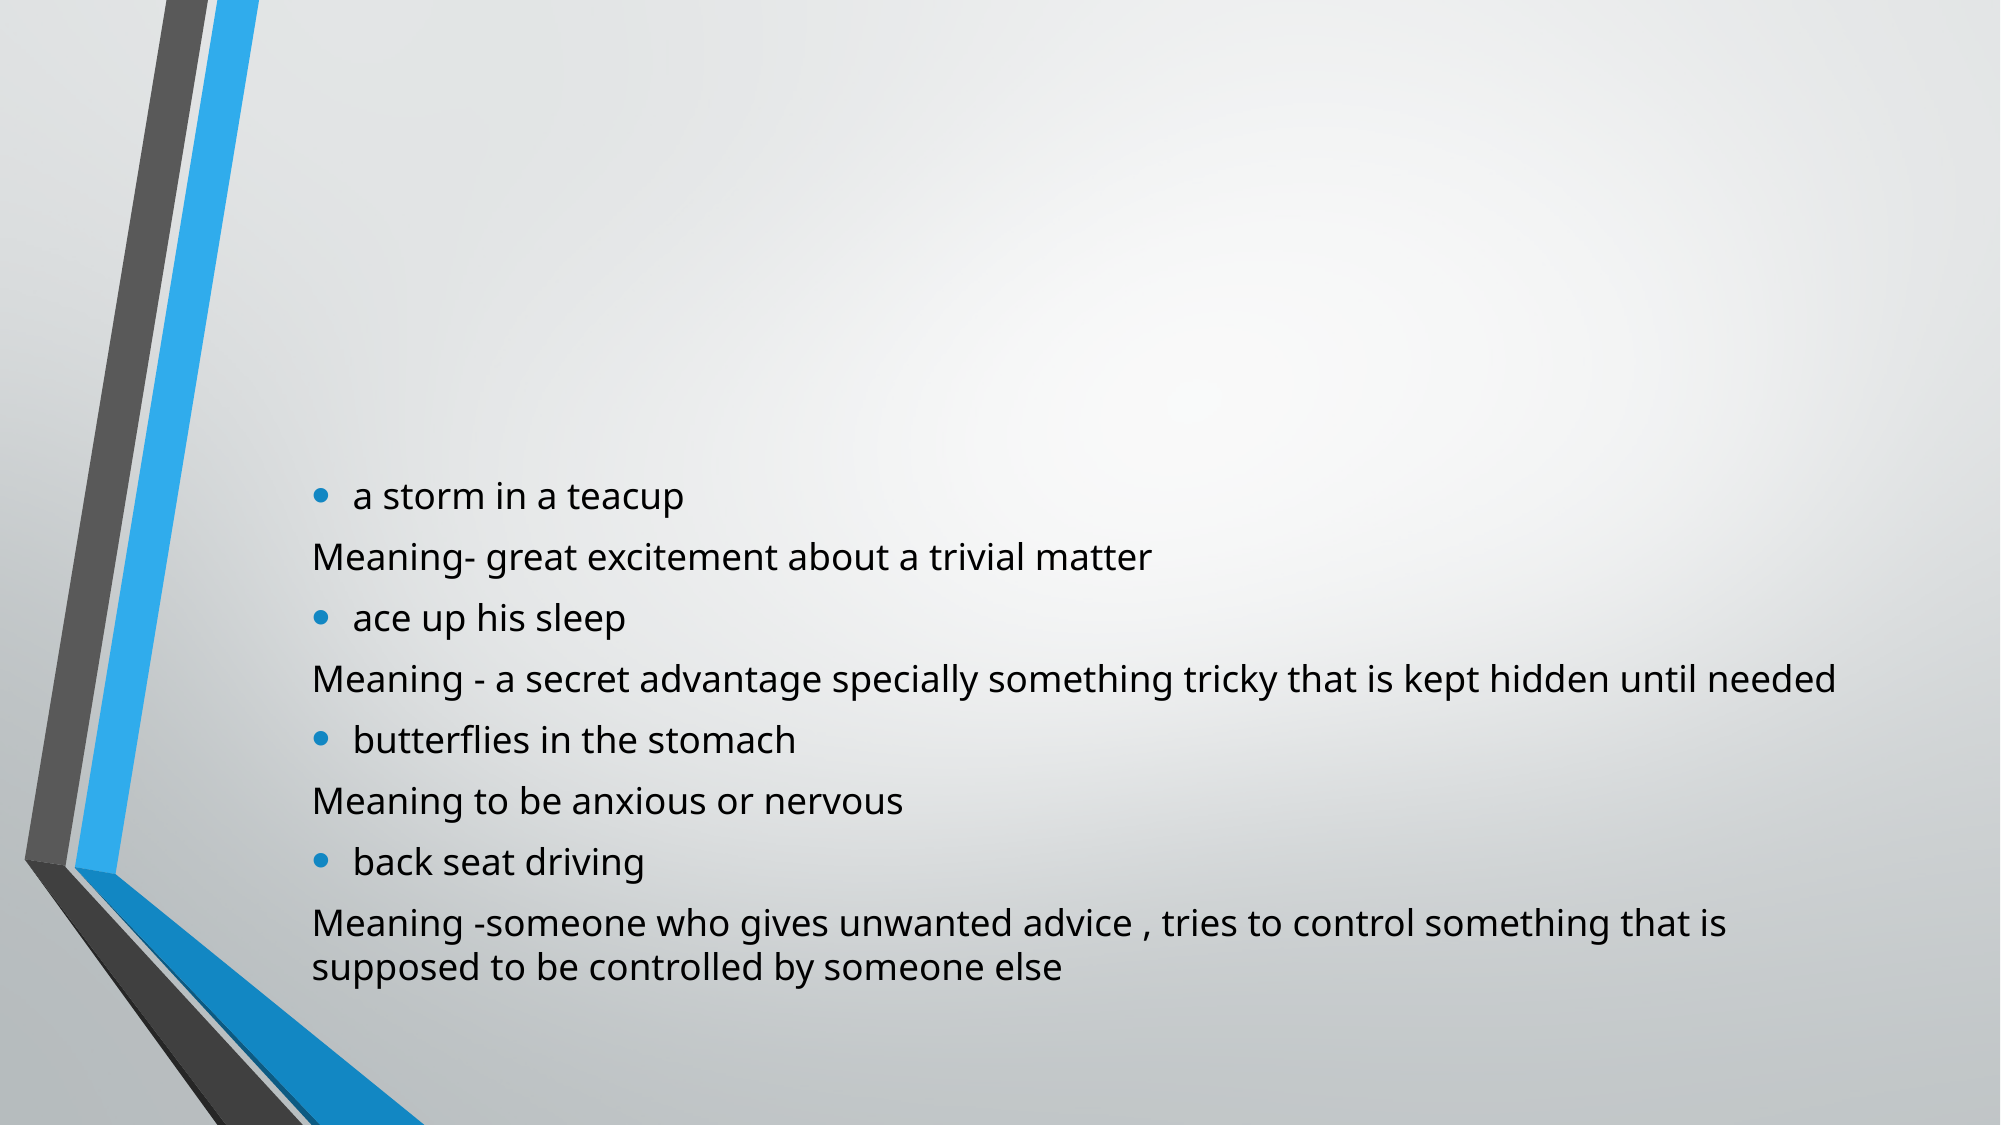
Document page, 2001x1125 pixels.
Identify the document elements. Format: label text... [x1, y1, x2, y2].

list a storm in a teacup Meaning- great excitement about a trivial matter ace up his sleep Meaning - a secret advantage specially something tricky that is kept hidden until needed butterflies in the stomach Meaning to be anxious or nervous back seat driving Meaning -someone who gives unwanted advice , tries to control something that is supposed to be controlled by someone else [296, 464, 1863, 1014]
